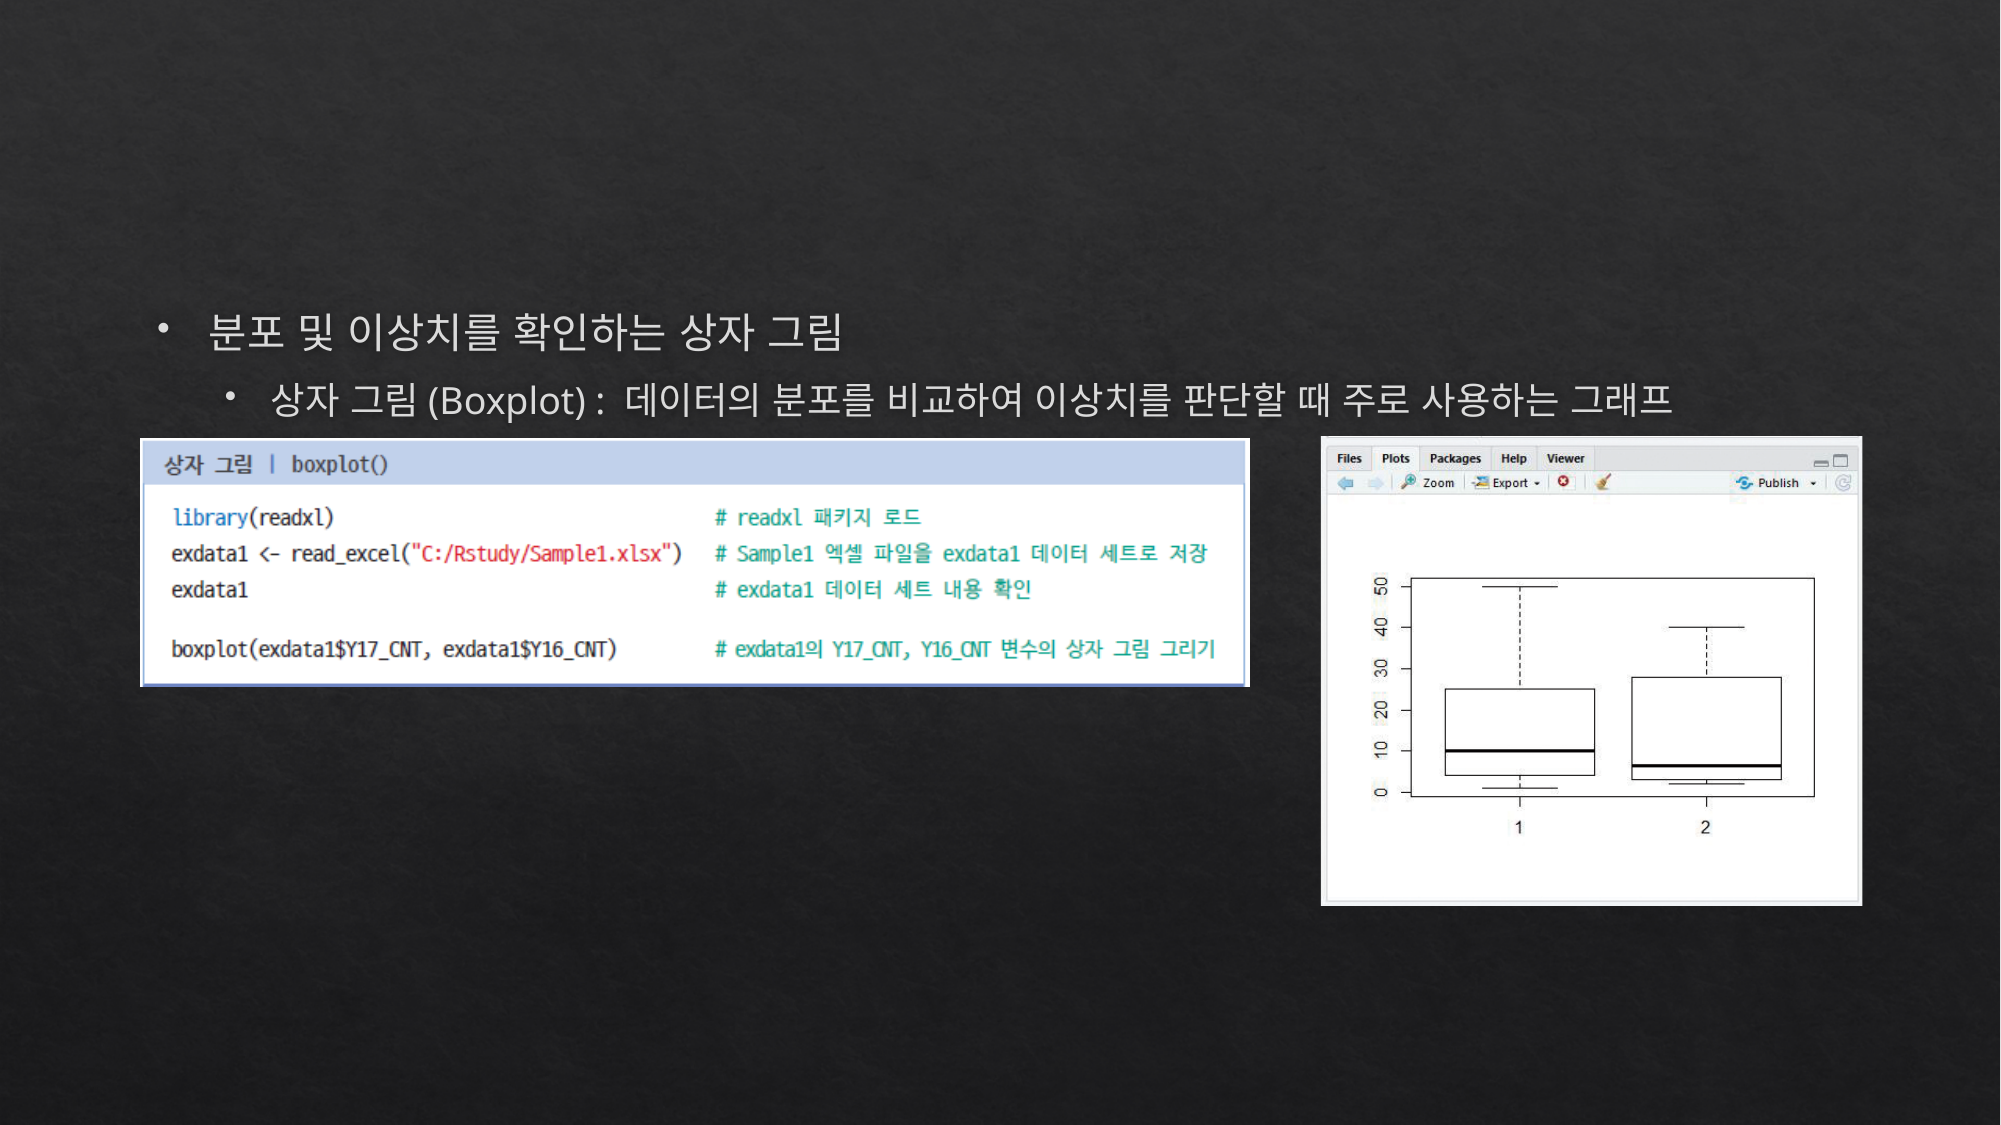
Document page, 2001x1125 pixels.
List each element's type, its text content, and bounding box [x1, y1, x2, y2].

picture [1320, 436, 1863, 906]
picture [139, 438, 1250, 687]
list 분포 및 이상치를 확인하는 상자 그림 상자 그림(Boxplot) : 데이터의 분포를 비교하여 이상치를 판단할 때 주로 사용하는 그래프 [137, 299, 1863, 1014]
